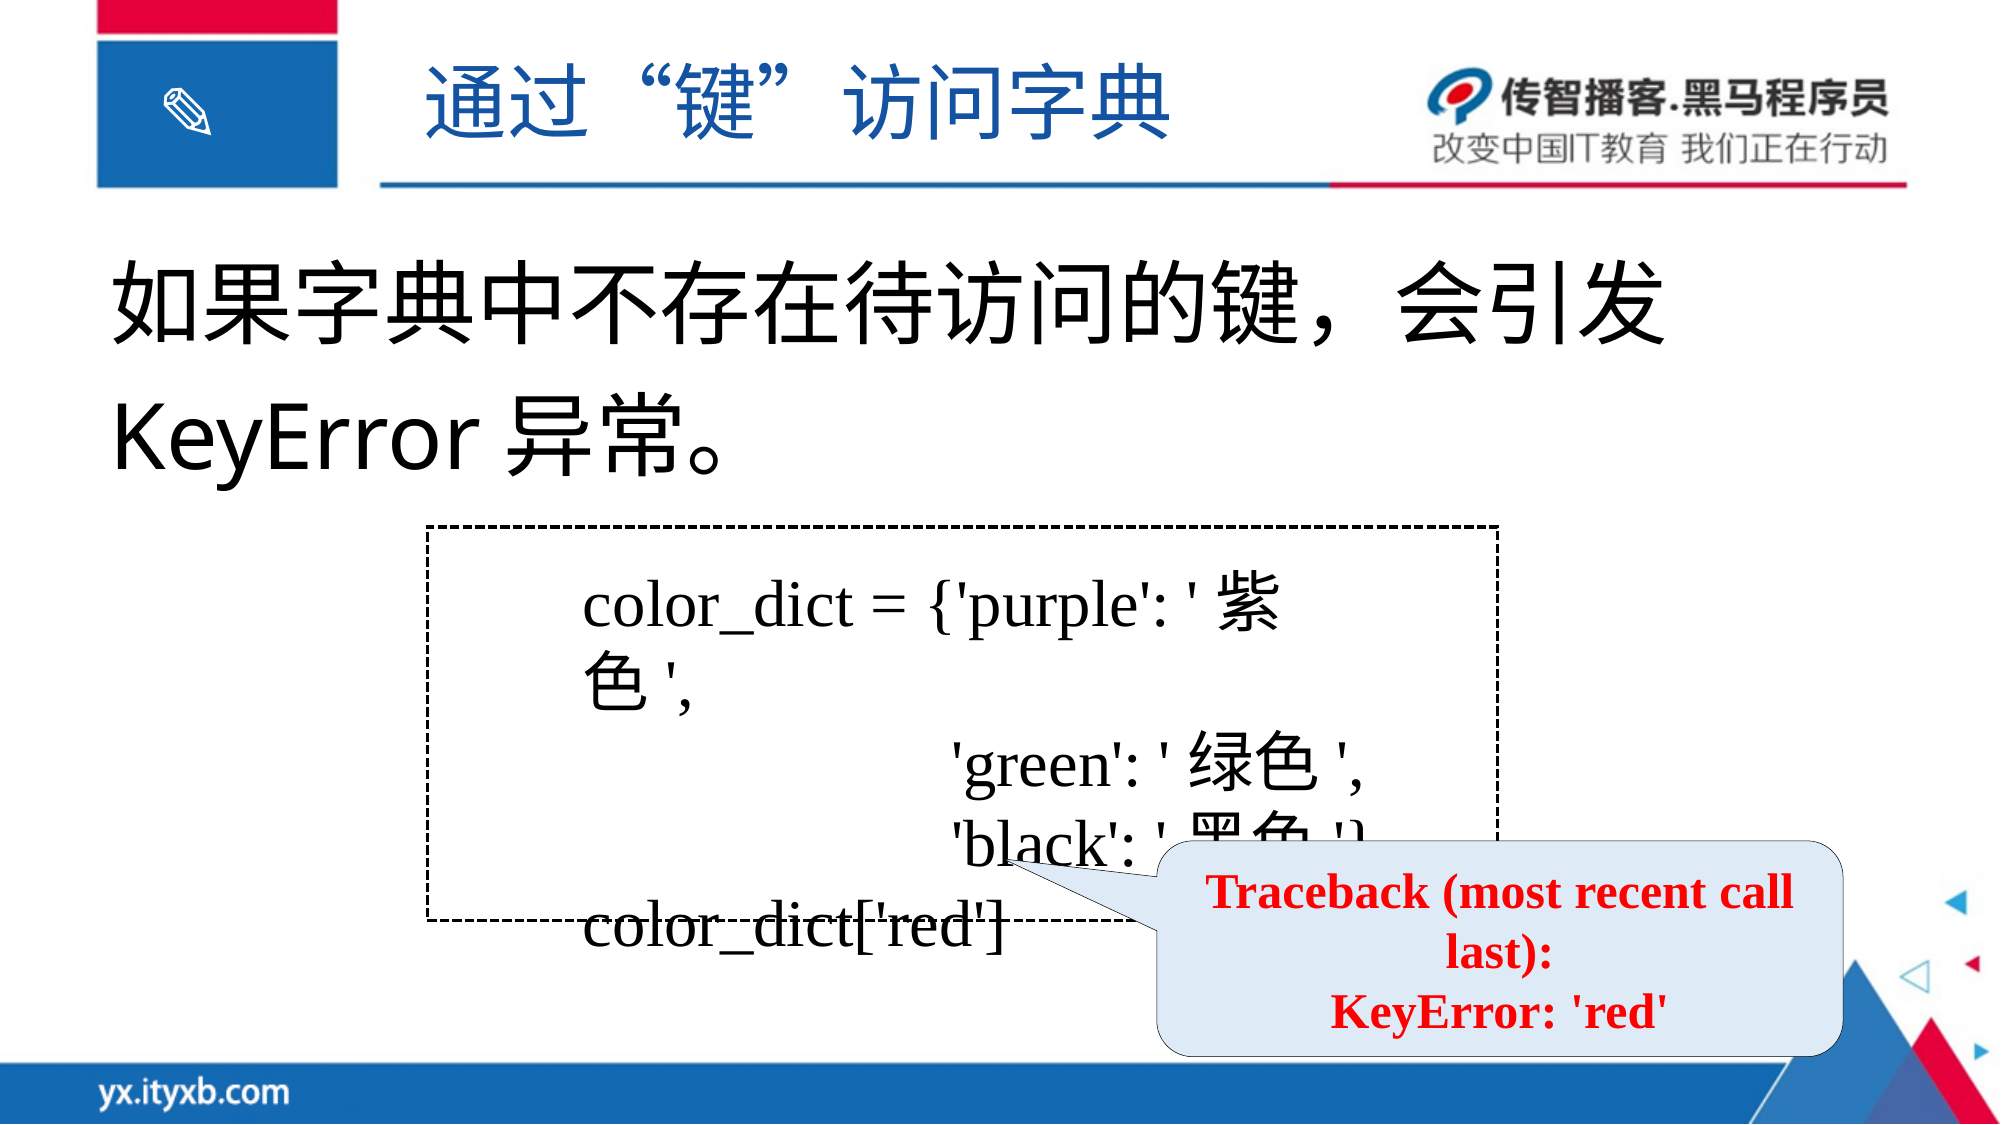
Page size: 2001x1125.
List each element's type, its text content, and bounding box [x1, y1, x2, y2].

picture [0, 0, 2000, 1124]
text_box 通过“键”访问字典 [409, 43, 1292, 158]
text_box color_dict = {'purple': '紫色', 'green': '绿色', 'black': '黑色'} color_dict['red'] [568, 552, 1398, 968]
text_box [427, 526, 1498, 921]
text_box 如果字典中不存在待访问的键，会引发KeyError异常。 [94, 216, 1938, 496]
text_box Traceback (most recent call last): KeyError: 'red' [1002, 839, 1845, 1058]
